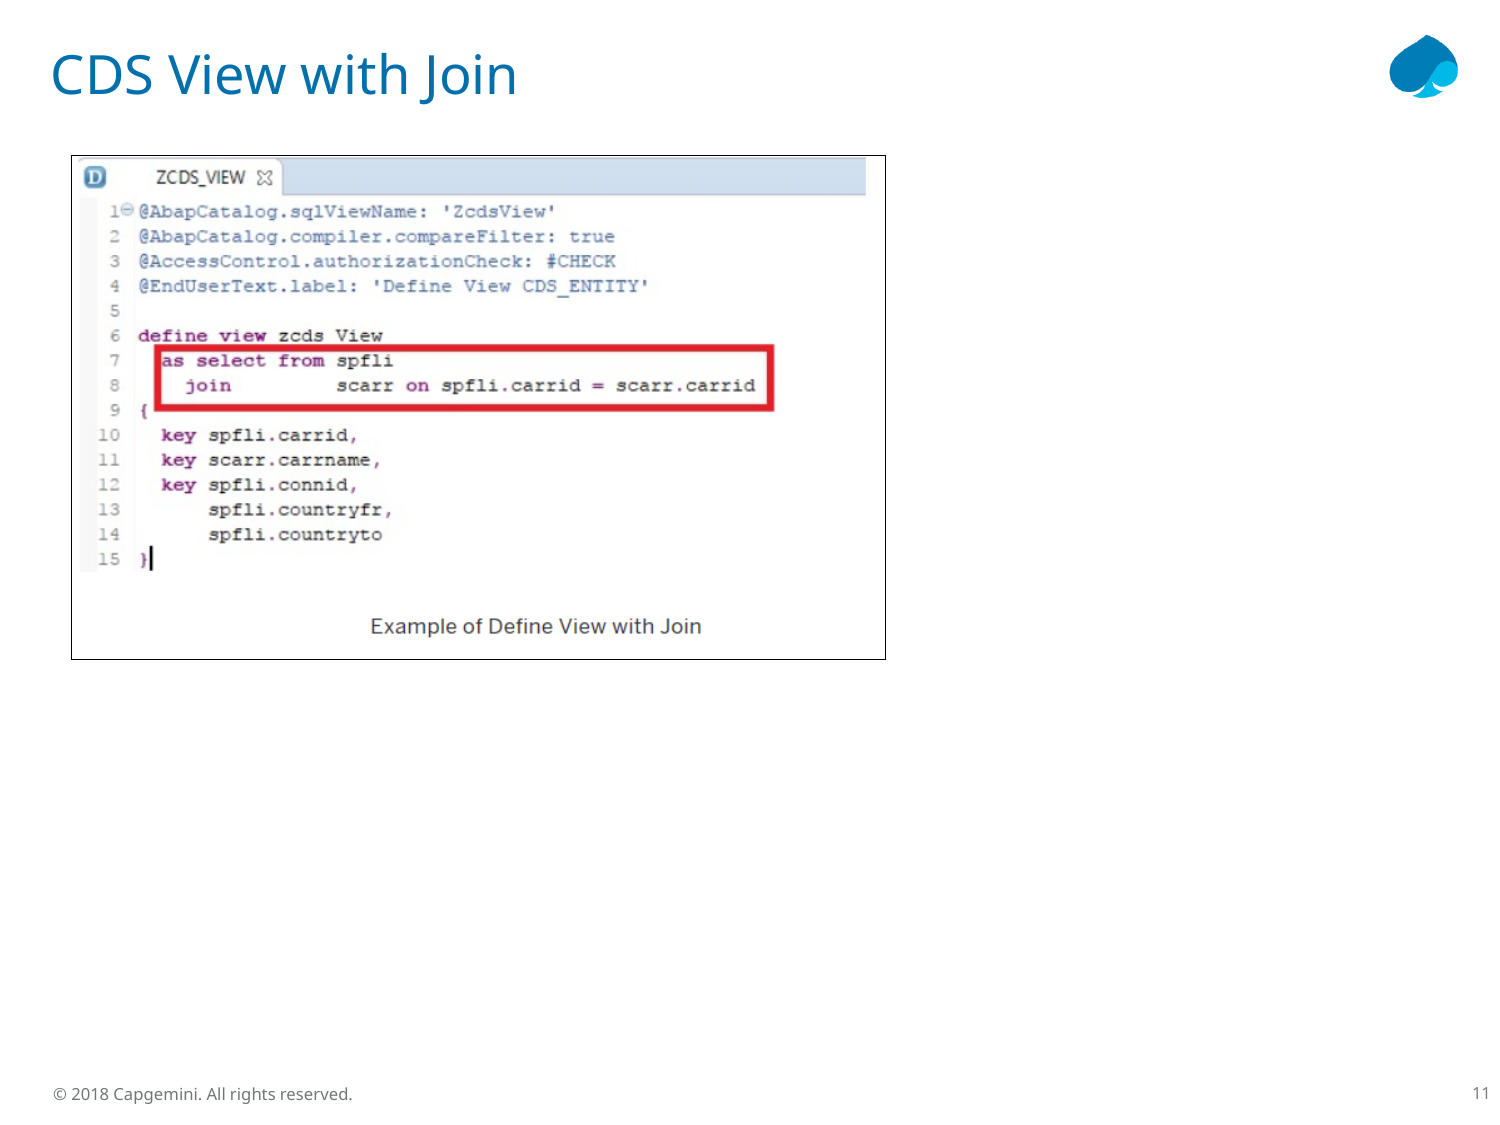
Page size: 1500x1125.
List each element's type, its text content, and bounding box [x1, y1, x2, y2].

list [71, 155, 886, 660]
picture [1447, 78, 1458, 103]
picture [1388, 33, 1458, 62]
title CDS View with Join [50, 42, 1447, 184]
